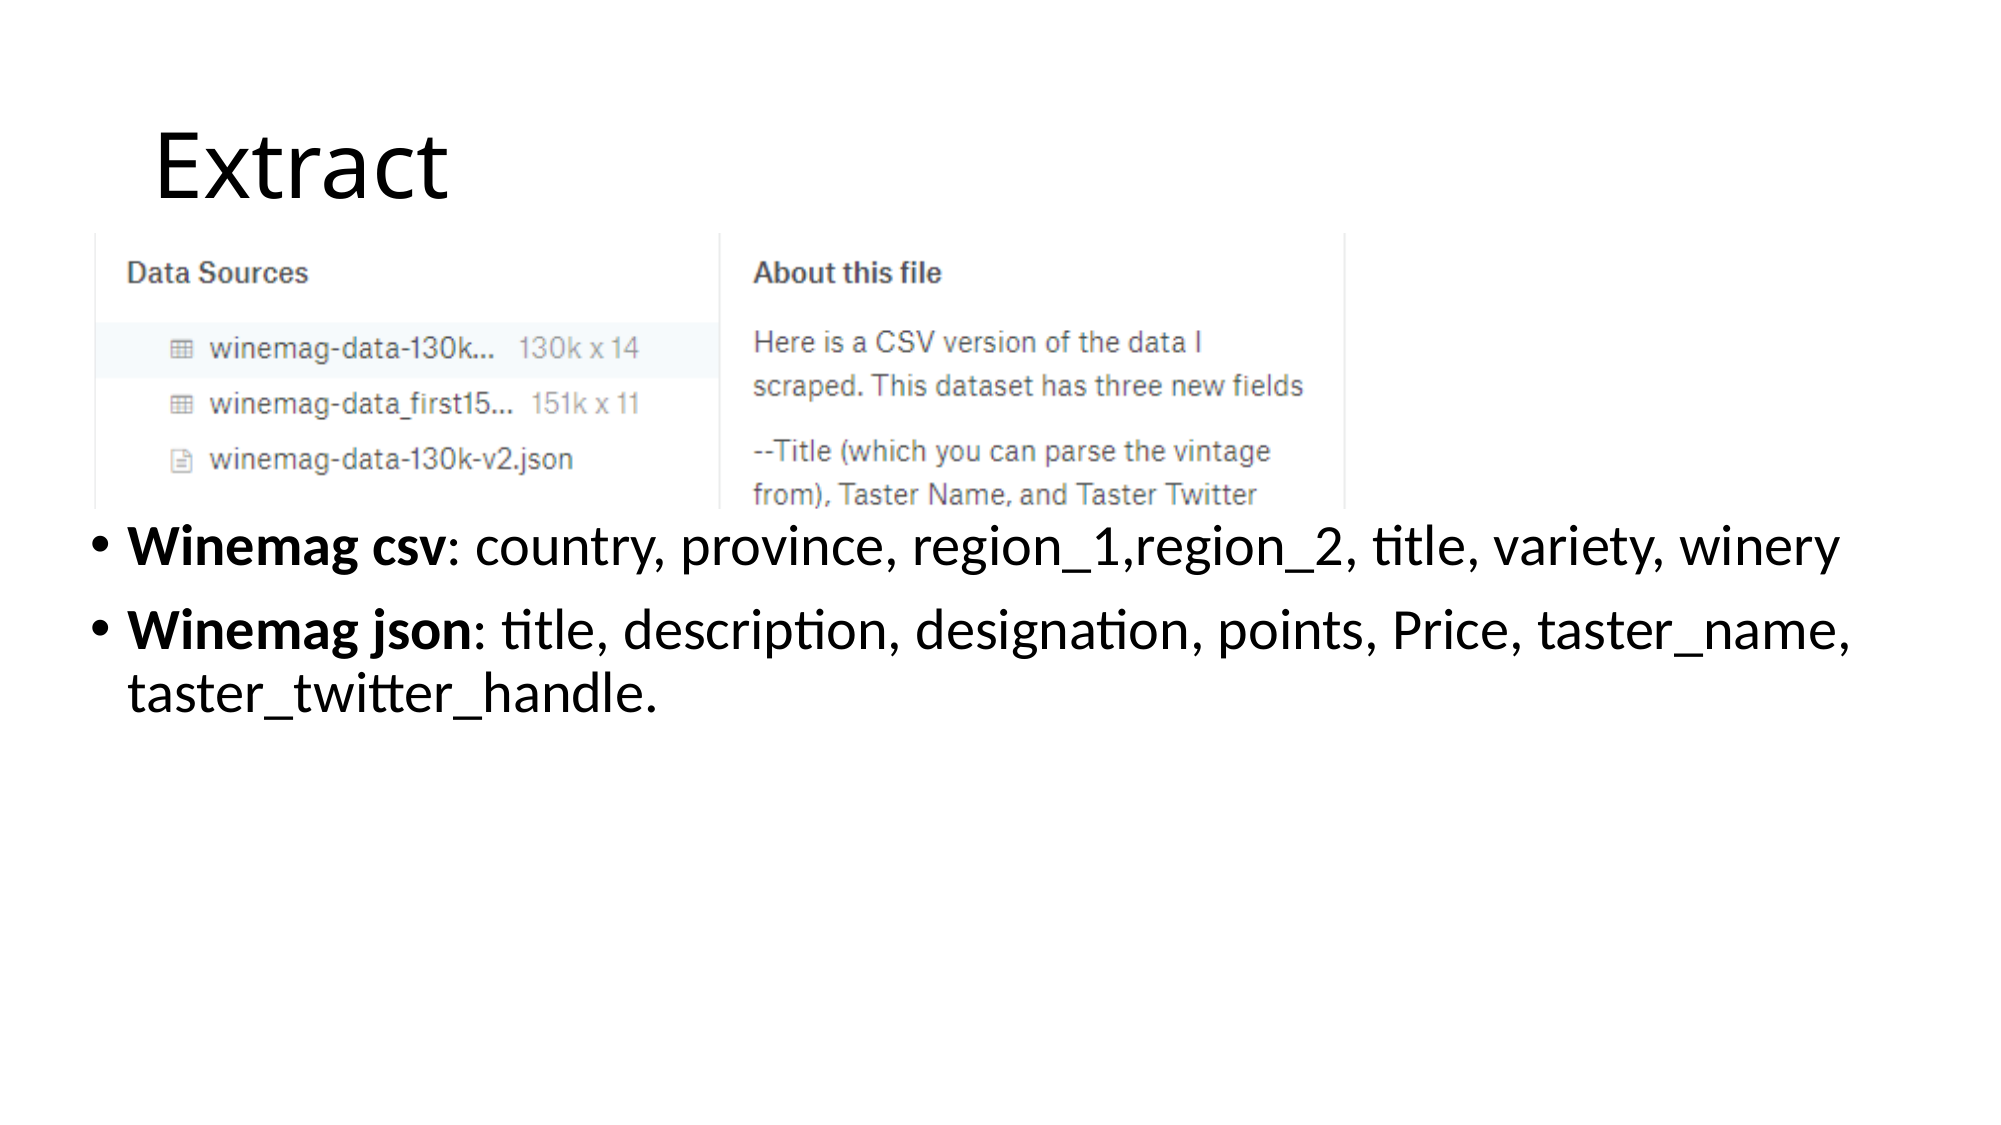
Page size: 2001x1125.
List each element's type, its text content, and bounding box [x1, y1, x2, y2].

list Winemag csv: country, province, region_1,region_2, title, variety, winery Winemag json: title, description, designation, points, Price, taster_name, taster_twitter_handle. [75, 508, 1918, 1125]
picture [94, 233, 1354, 509]
title Extract [137, 59, 1863, 278]
